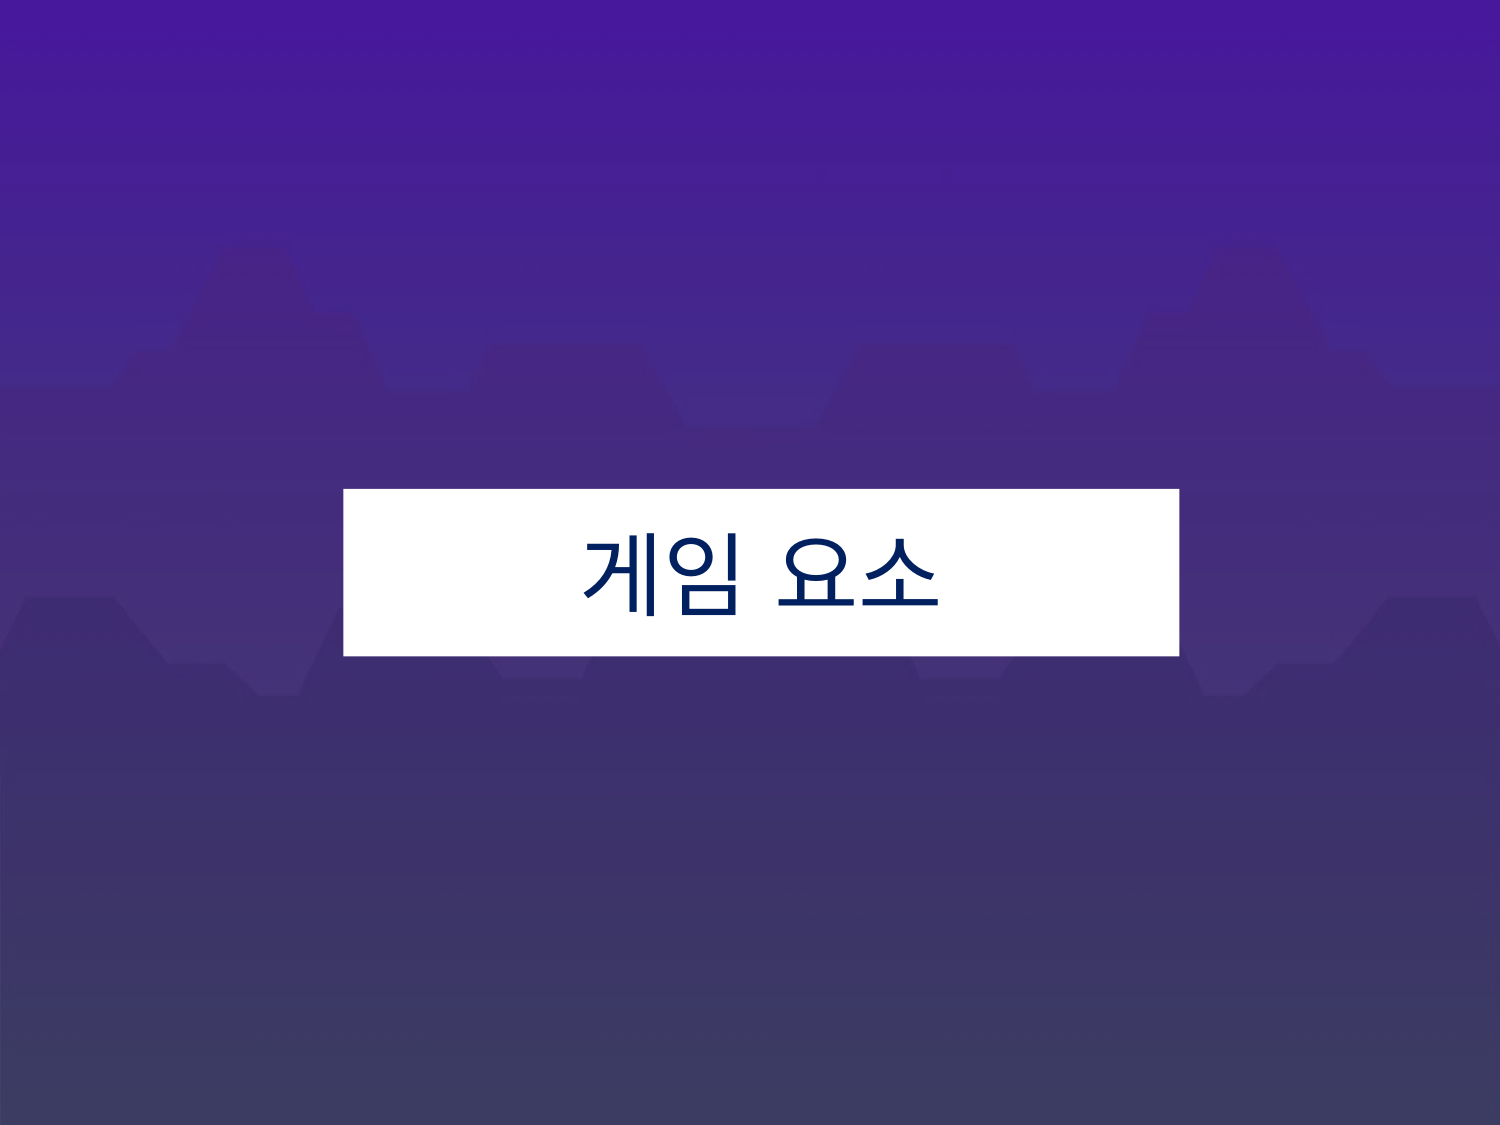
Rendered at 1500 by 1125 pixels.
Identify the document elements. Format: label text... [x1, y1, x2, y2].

text_box 게임 요소 [342, 488, 1180, 657]
picture [0, 0, 1500, 1125]
